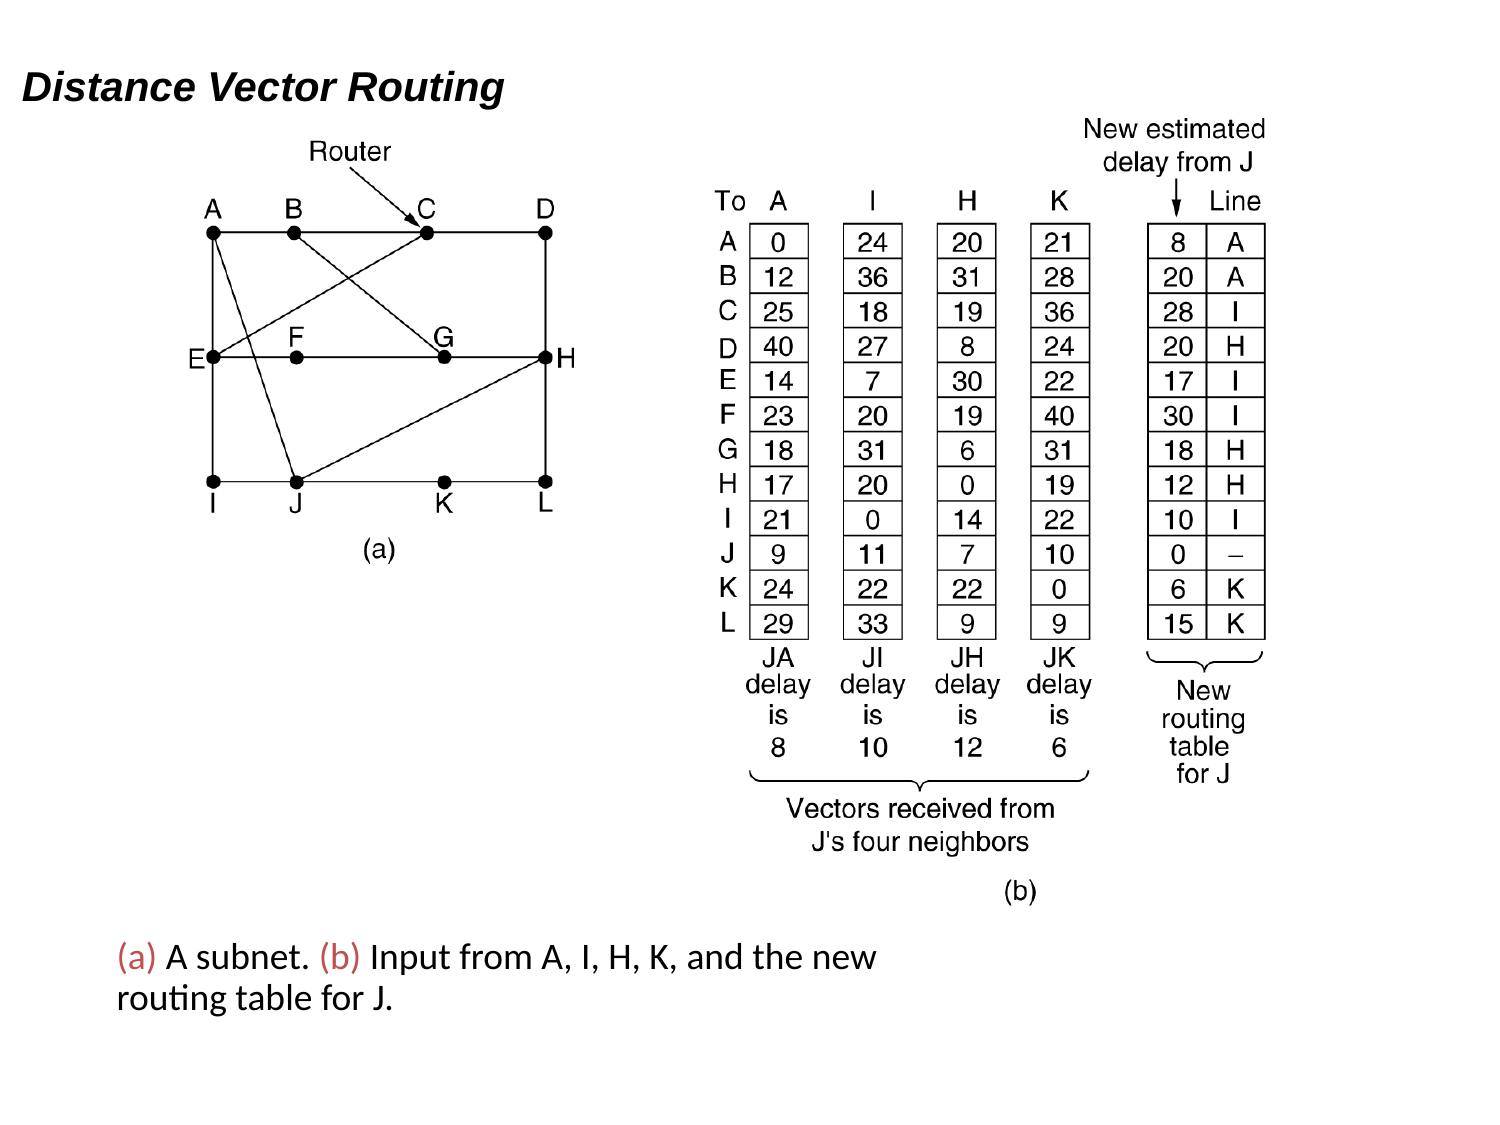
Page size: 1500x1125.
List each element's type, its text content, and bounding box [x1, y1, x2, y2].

title Distance Vector Routing [21, 59, 1479, 114]
picture [187, 112, 1273, 907]
list (a) A subnet. (b) Input from A, I, H, K, and the new routing table for J. [116, 937, 1500, 1075]
